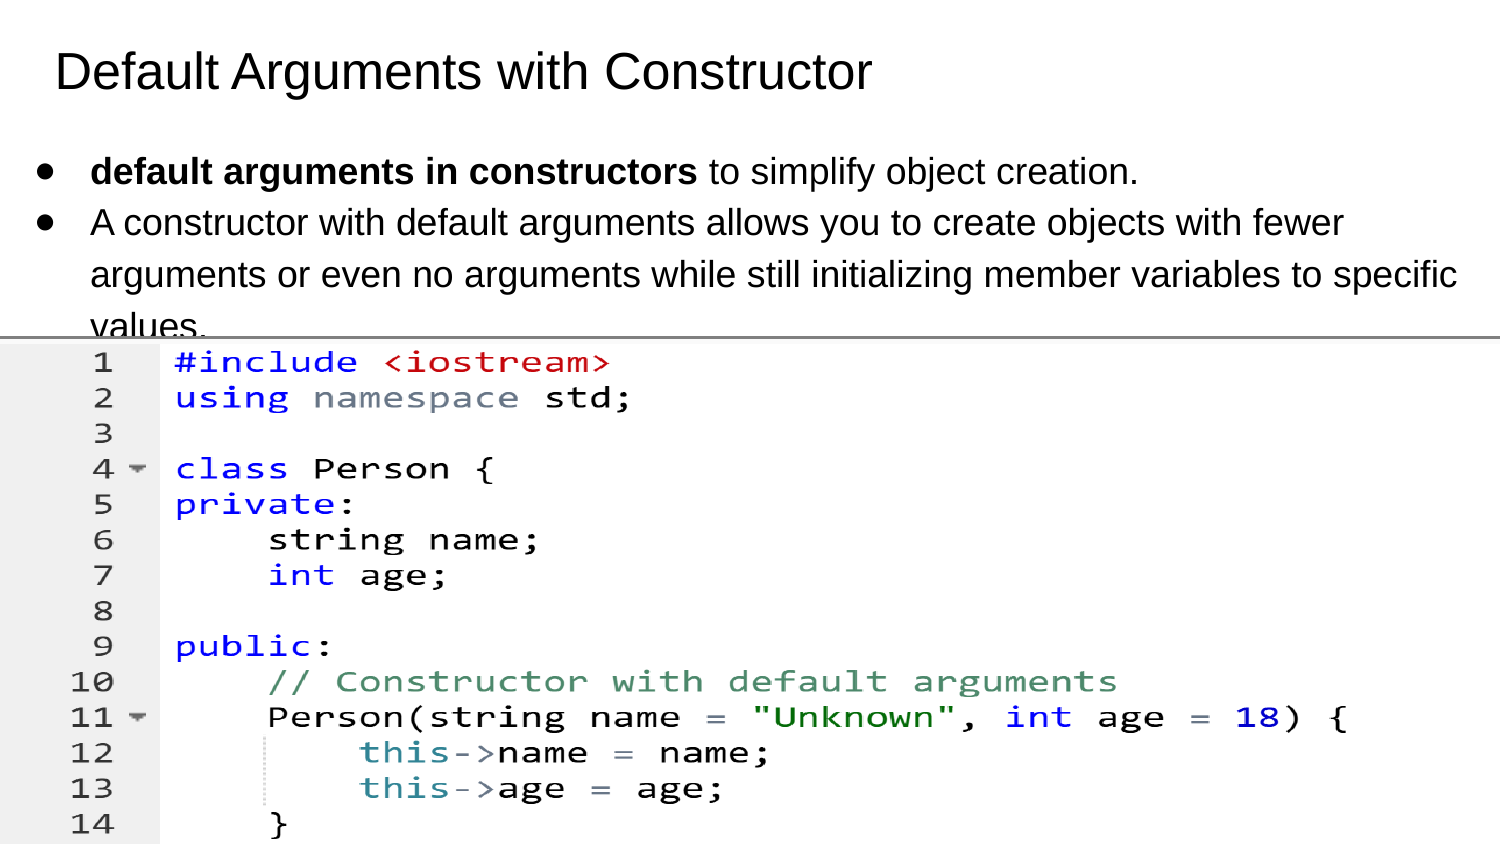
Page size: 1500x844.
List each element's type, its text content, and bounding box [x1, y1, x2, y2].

title Default Arguments with Constructor [39, 12, 1438, 107]
picture [0, 336, 1500, 844]
list default arguments in constructors to simplify object creation. A constructor with default arguments allows you to create objects with fewer arguments or even no arguments while still initializing member variables to specific values. [0, 124, 1500, 335]
